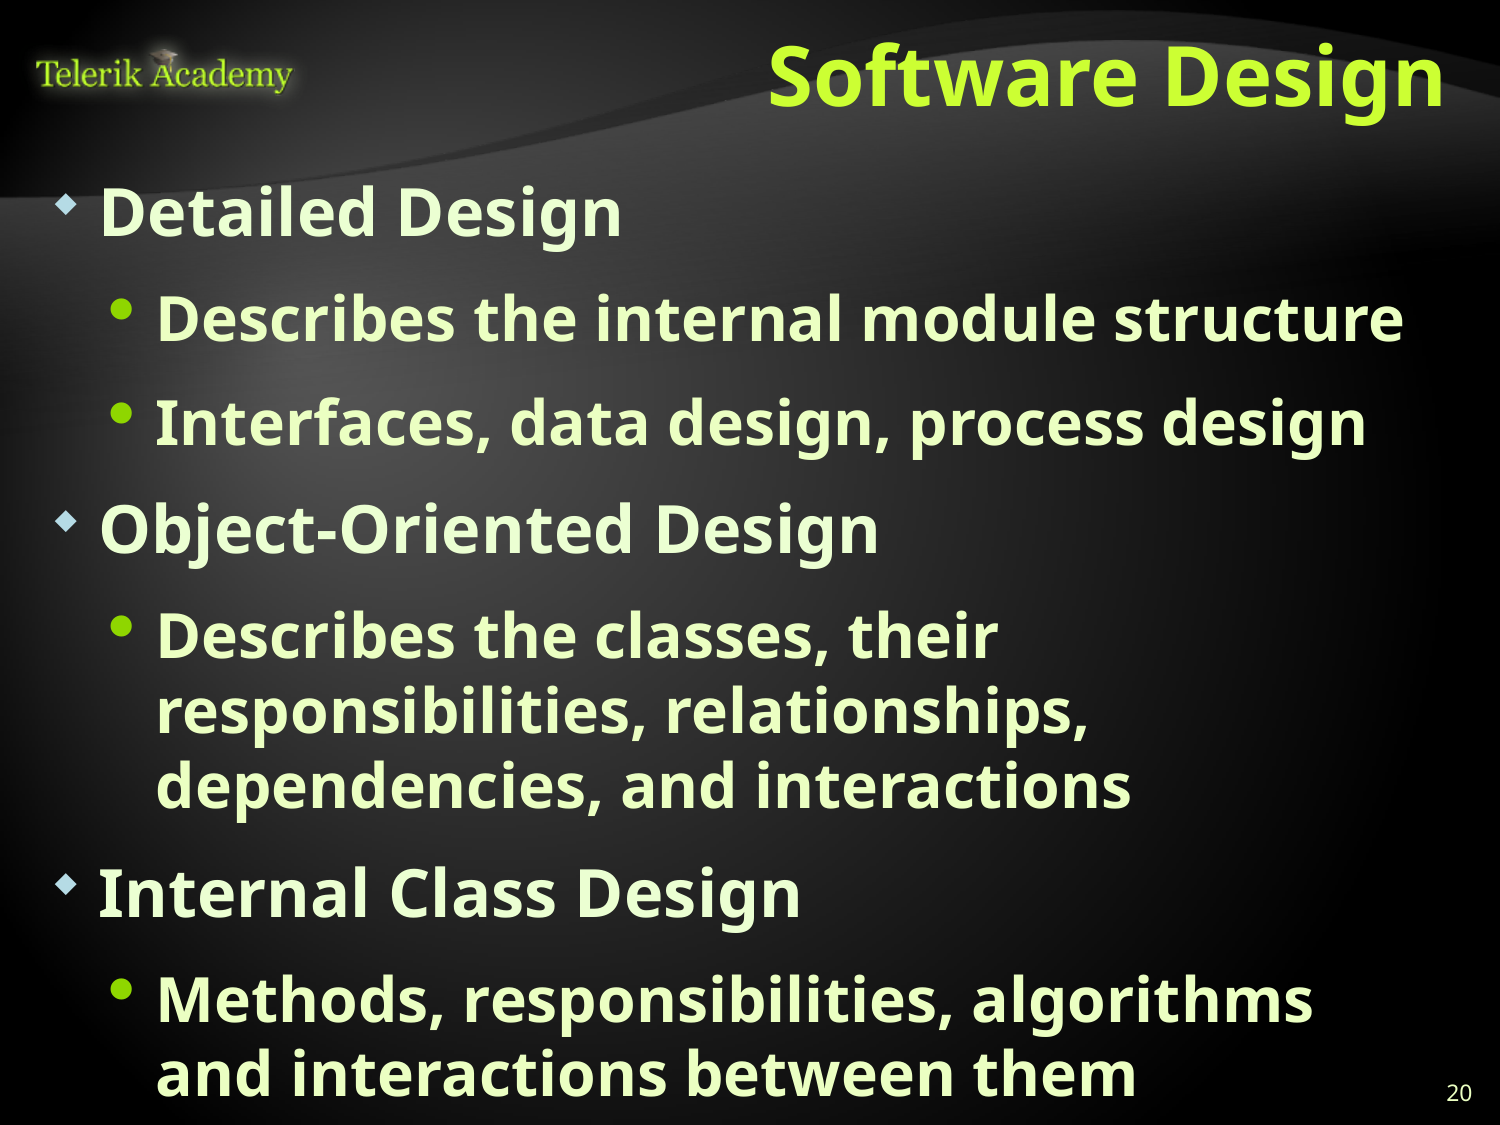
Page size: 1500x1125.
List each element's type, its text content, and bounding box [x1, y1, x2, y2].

title Software Design [300, 12, 1463, 150]
list Detailed Design Describes the internal module structure Interfaces, data design, process design Object-Oriented Design Describes the classes, their responsibilities, relationships, dependencies, and interactions Internal Class Design Methods, responsibilities, algorithms and interactions between them [37, 162, 1463, 1075]
slide_number 20 [1412, 1074, 1488, 1113]
picture [0, 0, 1500, 1125]
